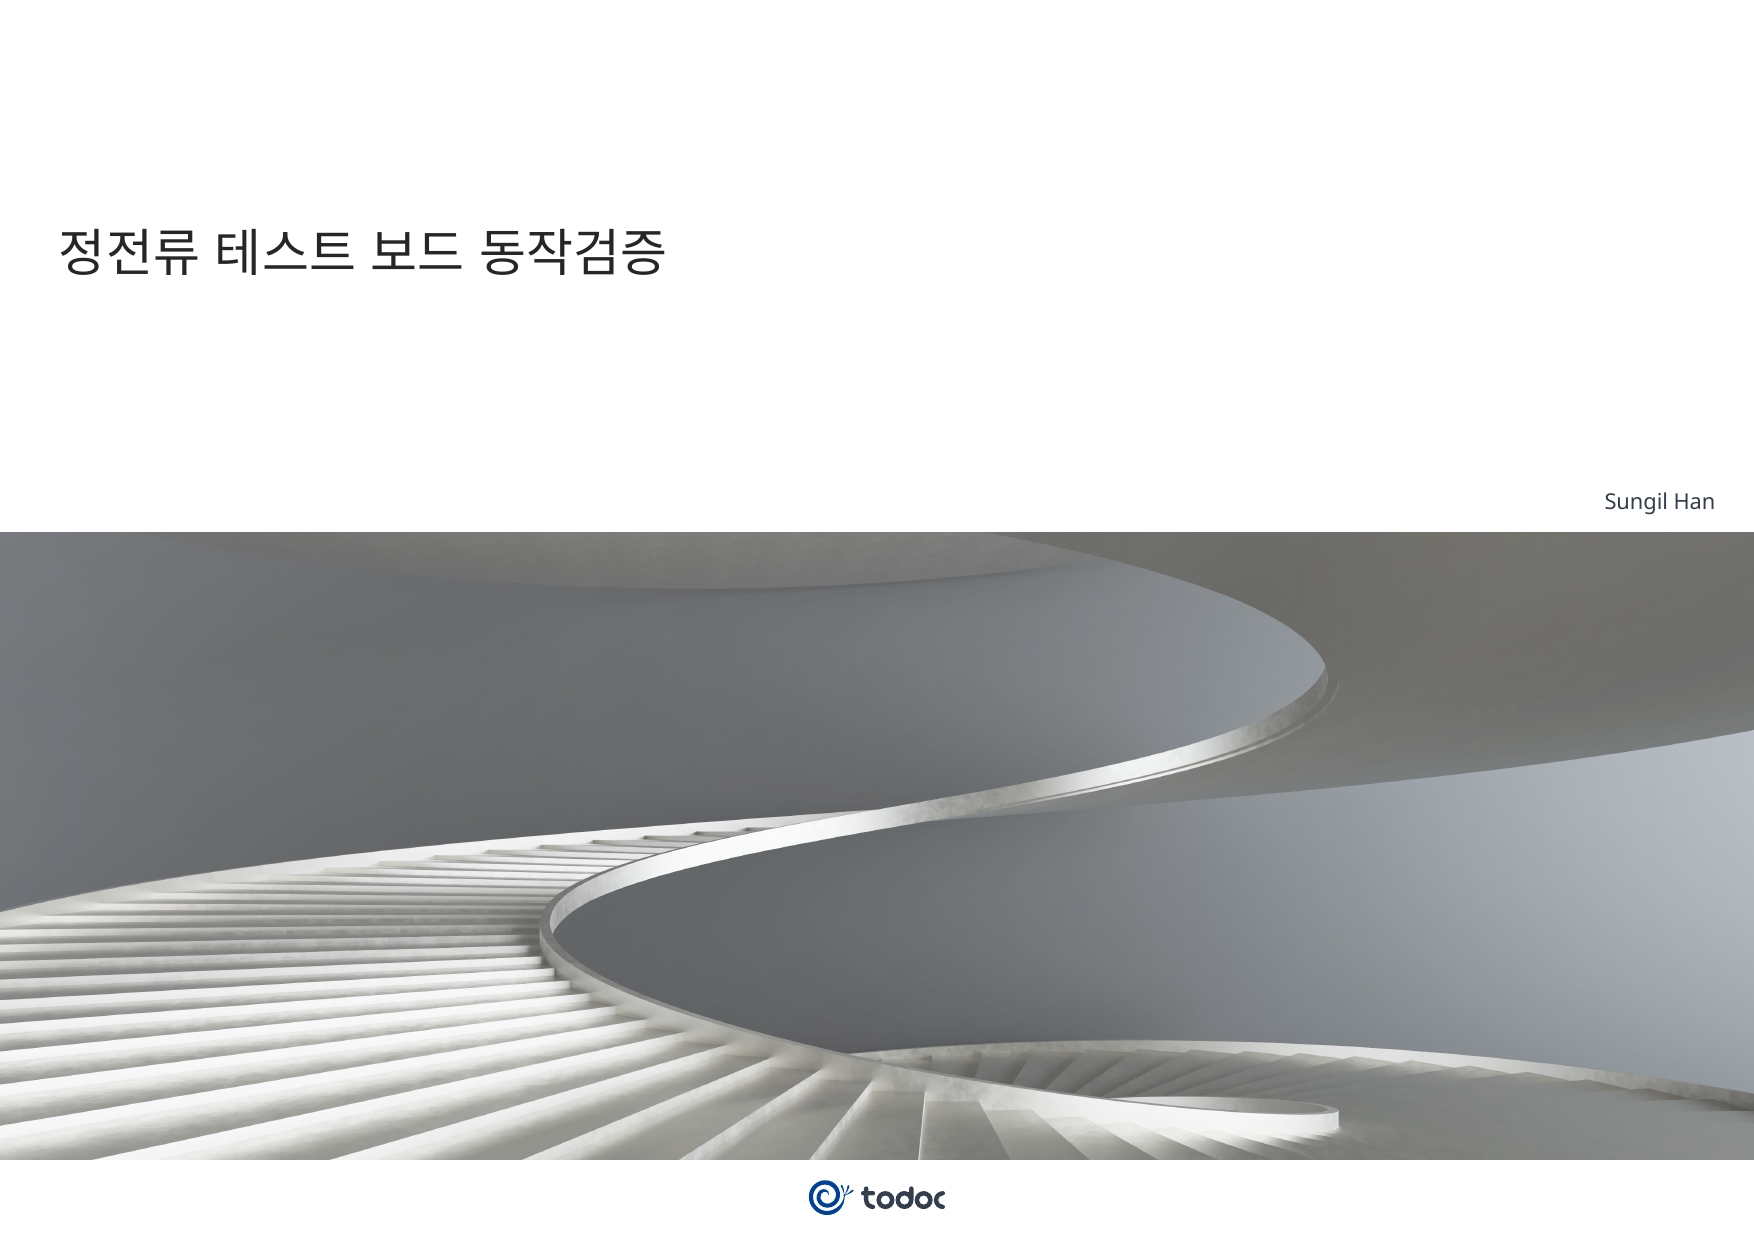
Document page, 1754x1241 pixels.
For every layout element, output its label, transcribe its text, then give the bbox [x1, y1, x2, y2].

text_box Sungil Han [1589, 480, 1731, 522]
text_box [808, 1180, 945, 1215]
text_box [0, 532, 1754, 1160]
text_box 정전류 테스트 보드 동작검증 [44, 213, 684, 290]
